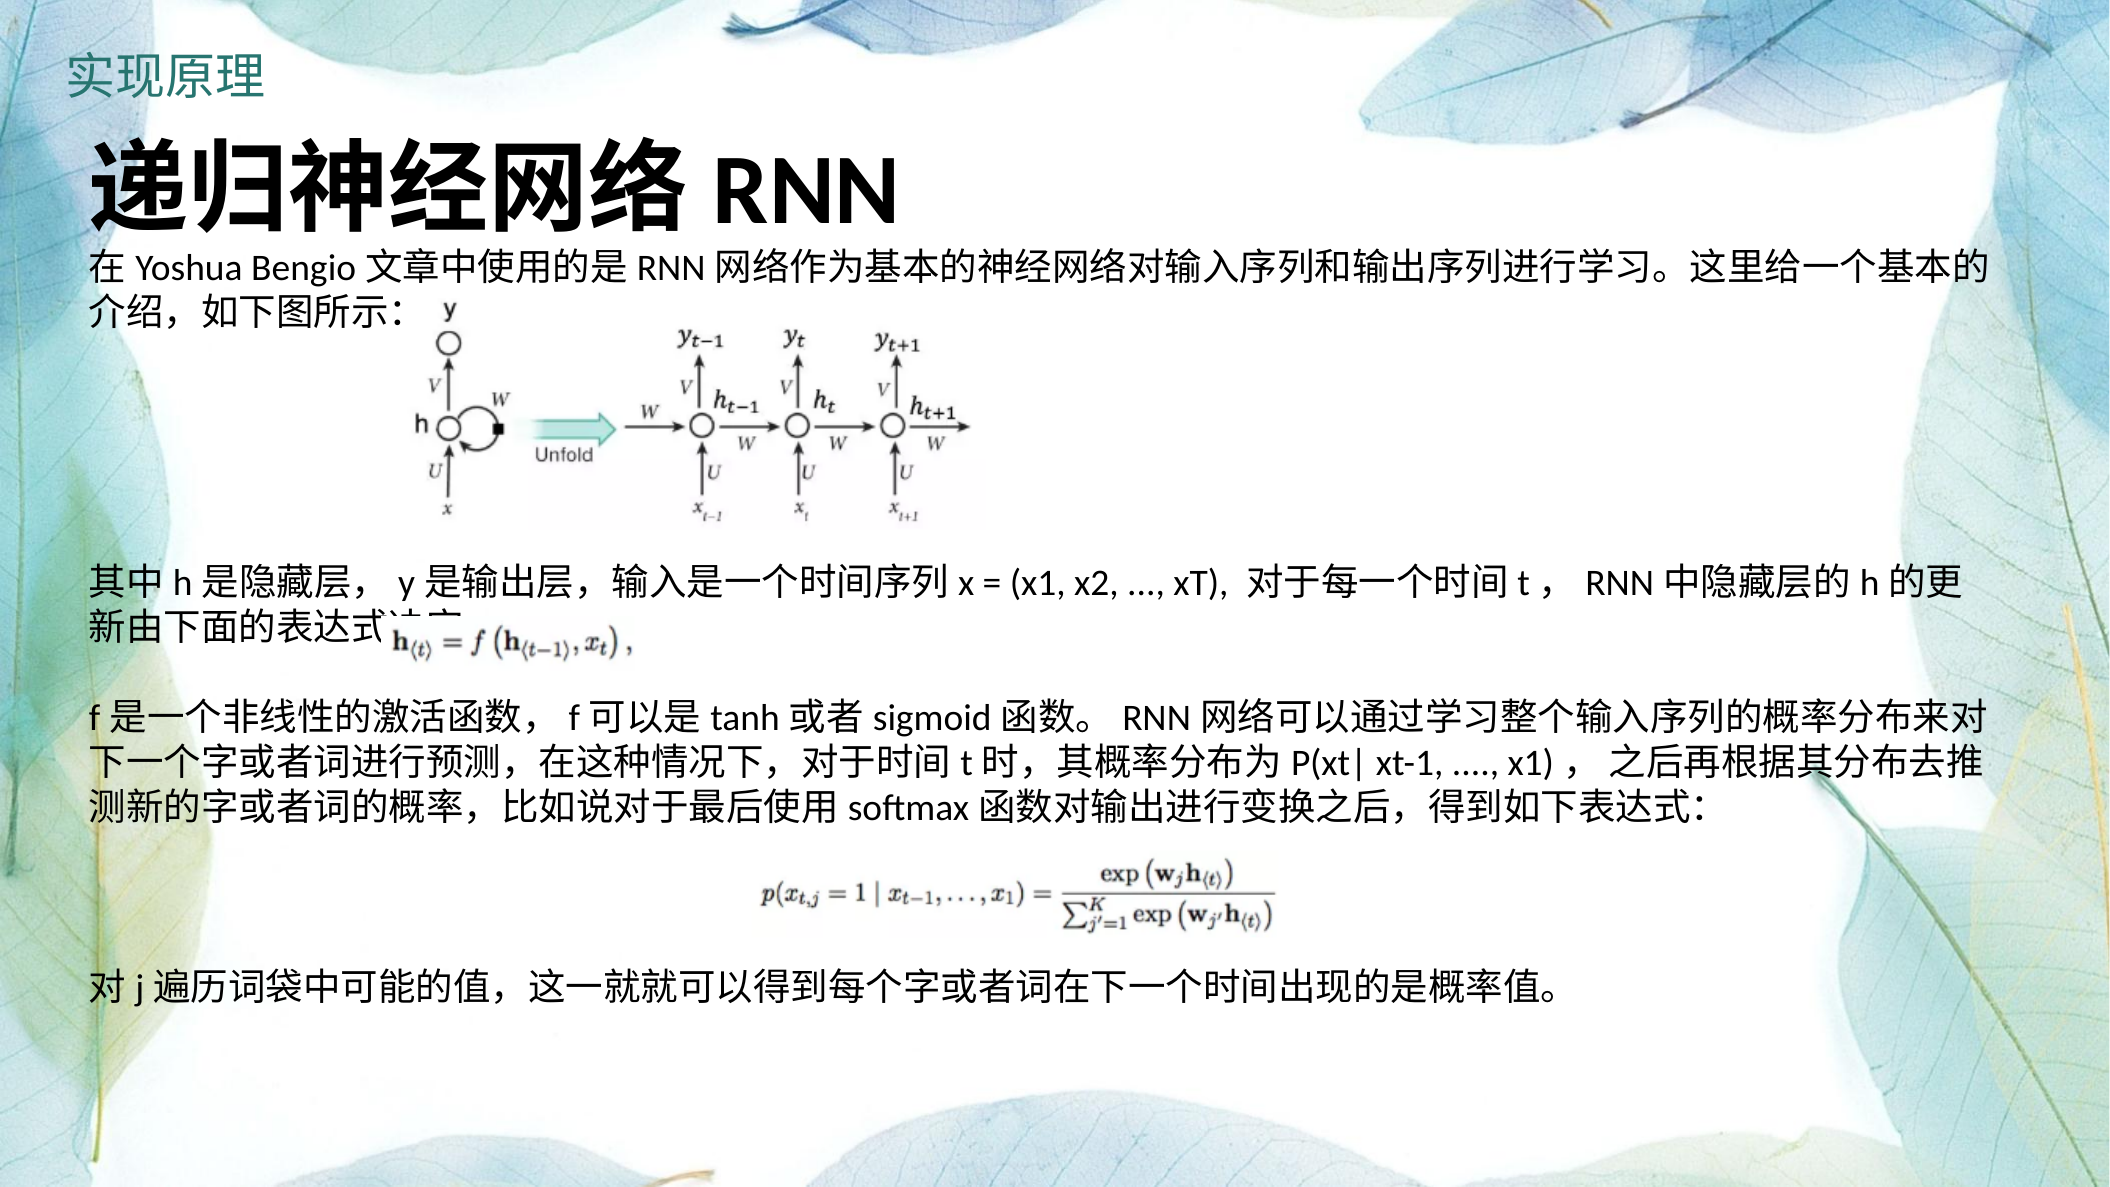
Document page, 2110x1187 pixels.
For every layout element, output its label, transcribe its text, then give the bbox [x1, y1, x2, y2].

text_box 递归神经网络RNN 在Yoshua Bengio文章中使用的是RNN网络作为基本的神经网络对输入序列和输出序列进行学习。这里给一个基本的介绍，如下图所示： 其中h是隐藏层，y是输出层，输入是一个时间序列x = (x1, x2, ..., xT), 对于每一个时间t，RNN中隐藏层的h的更新由下面的表达式决定： f是一个非线性的激活函数，f可以是tanh或者sigmoid函数。RNN网络可以通过学习整个输入序列的概率分布来对下一个字或者词进行预测，在这种情况下，对于时间t时，其概率分布为P(xt| xt-1, ...., x1)， 之后再根据其分布去推测新的字或者词的概率，比如说对于最后使用softmax函数对输出进行变换之后，得到如下表达式： 对j遍历词袋中可能的值，这一就就可以得到每个字或者词在下一个时间出现的是概率值。 [74, 116, 2012, 1061]
text_box 实现原理 [50, 7, 583, 112]
picture [0, 0, 2110, 1187]
